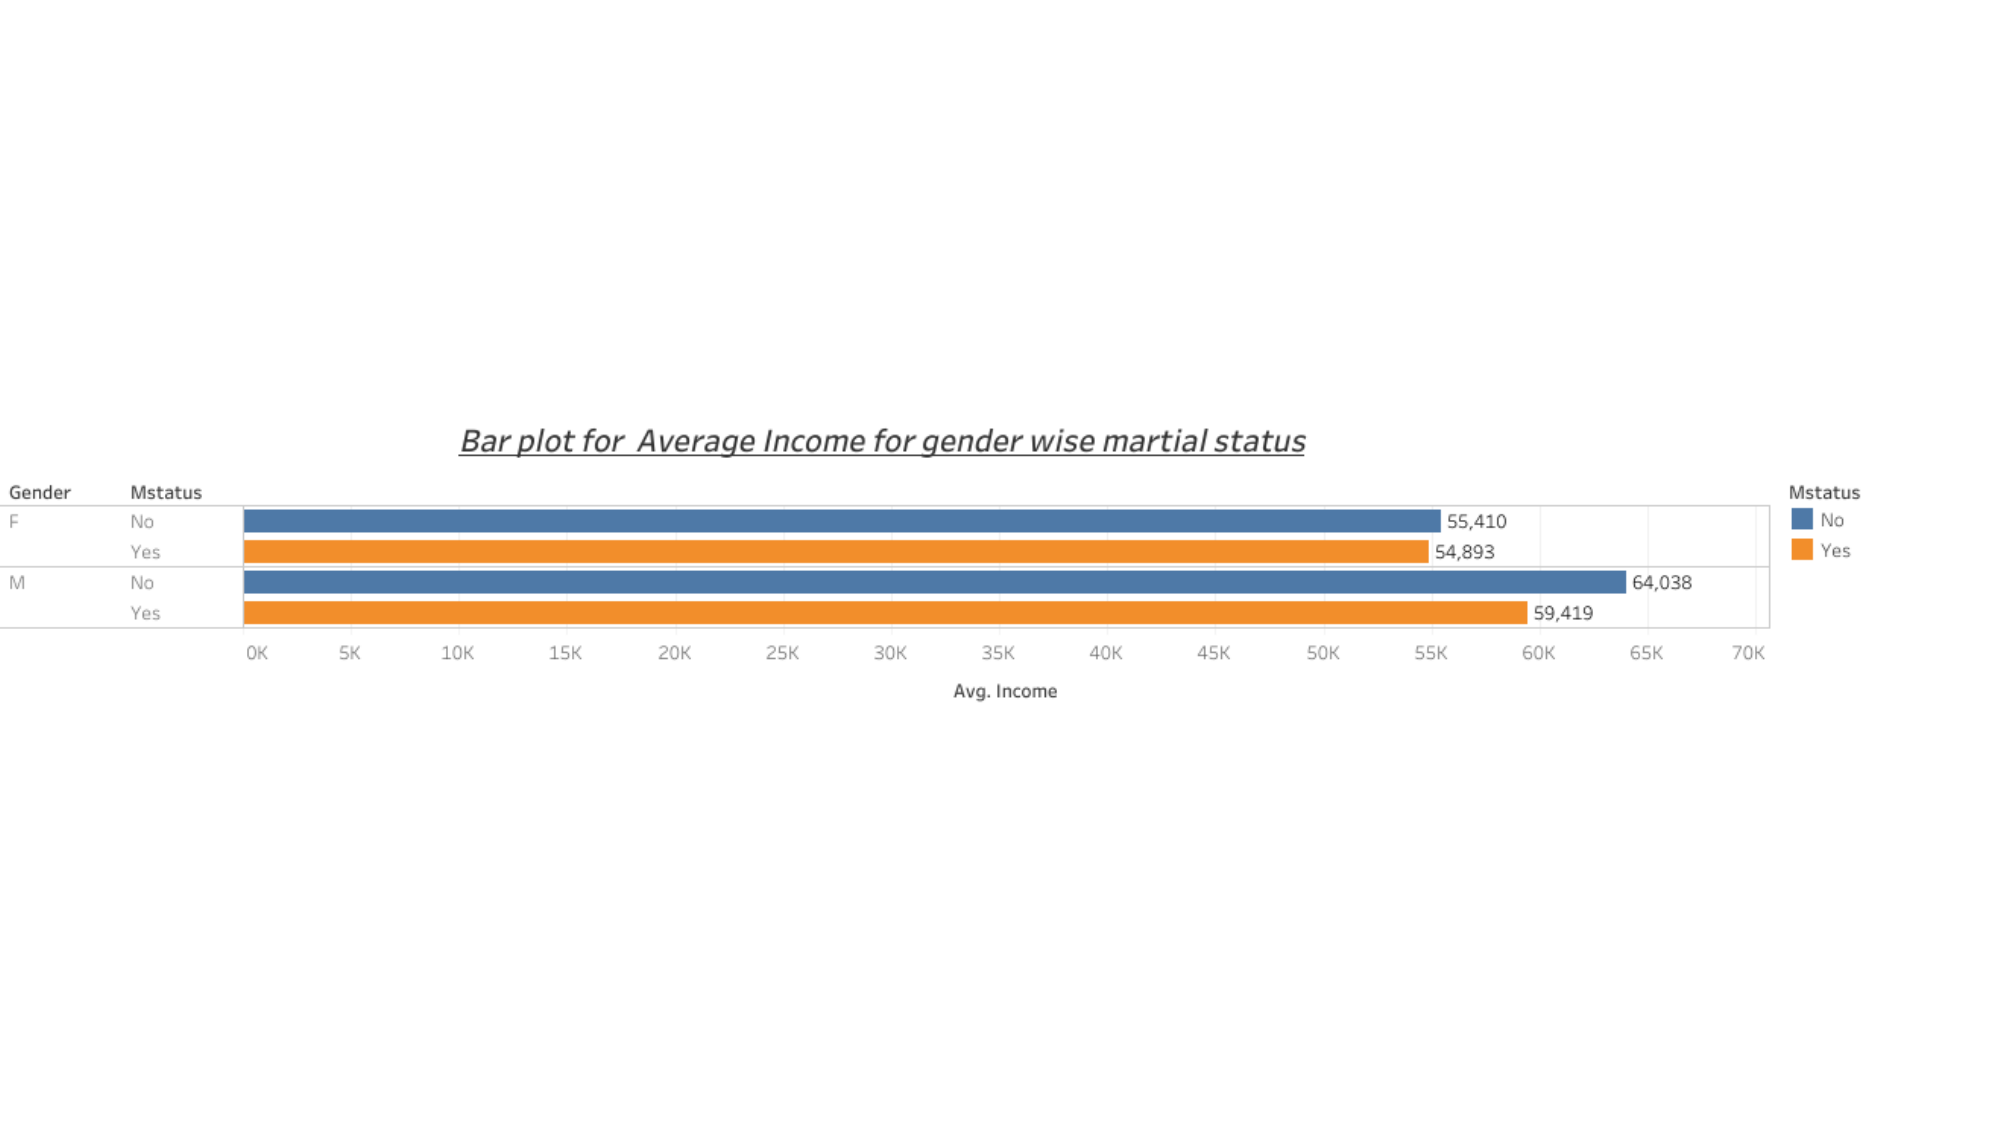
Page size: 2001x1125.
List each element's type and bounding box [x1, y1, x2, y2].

picture [0, 409, 2000, 716]
